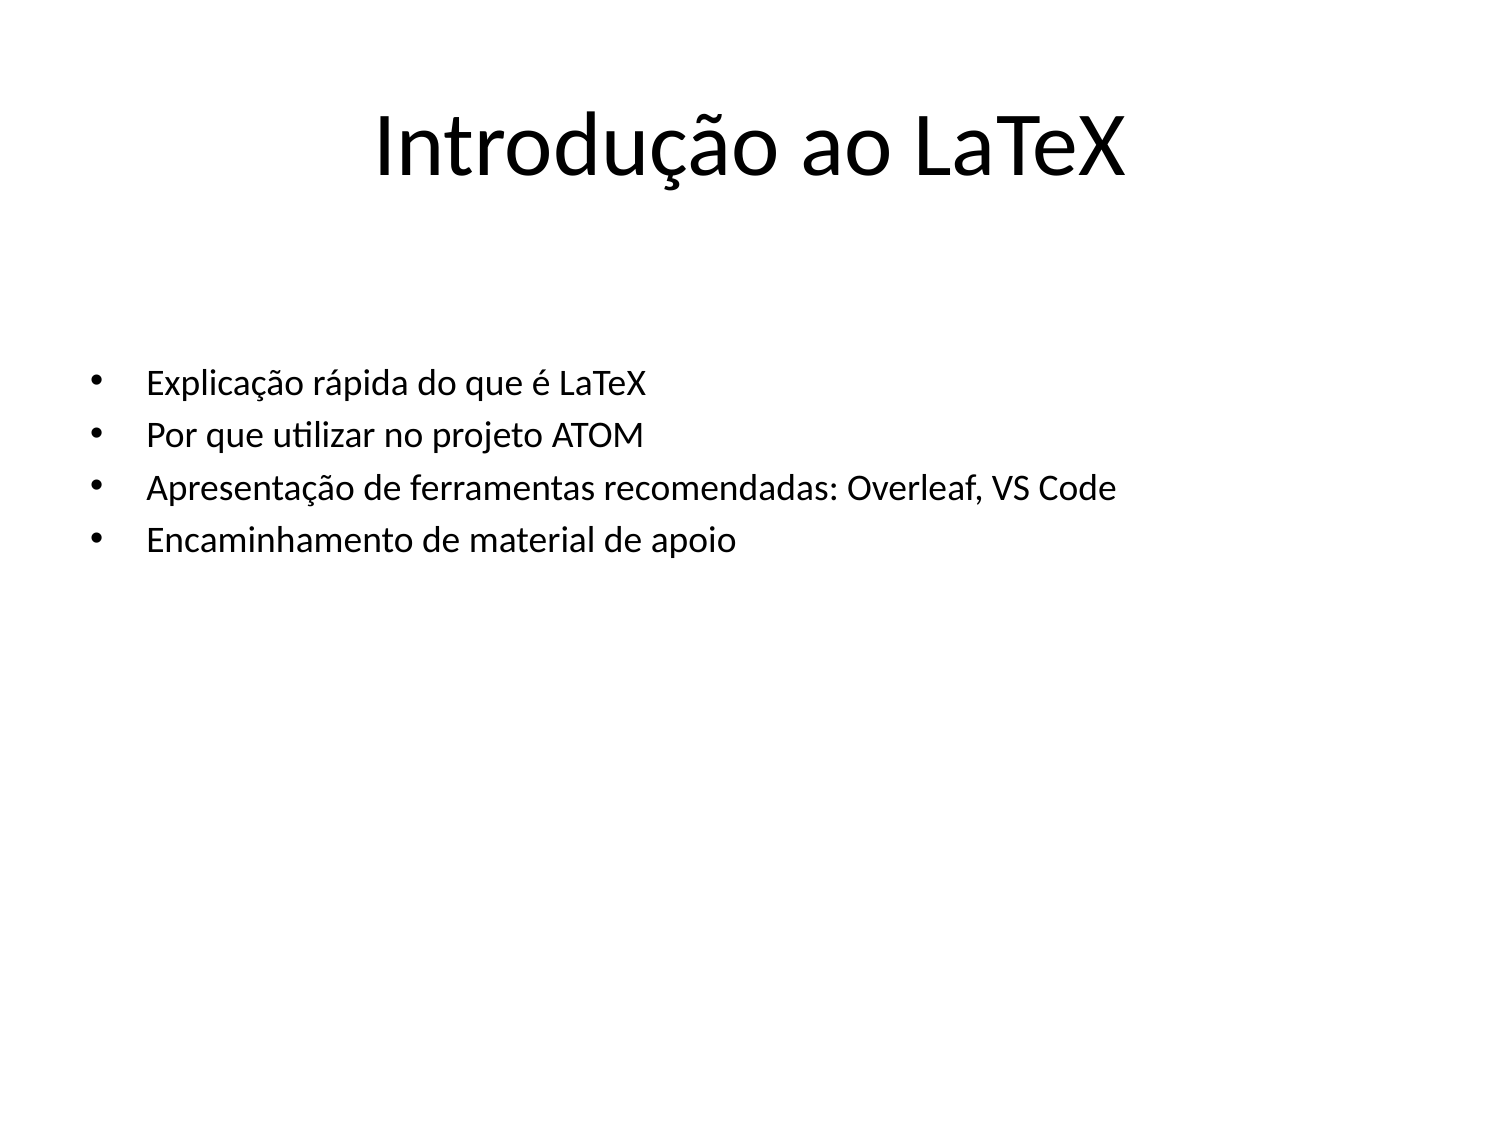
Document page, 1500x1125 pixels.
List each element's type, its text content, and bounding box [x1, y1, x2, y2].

list Explicação rápida do que é LaTeX Por que utilizar no projeto ATOM Apresentação de ferramentas recomendadas: Overleaf, VS Code Encaminhamento de material de apoio [75, 262, 1425, 1005]
title Introdução ao LaTeX [75, 45, 1425, 233]
